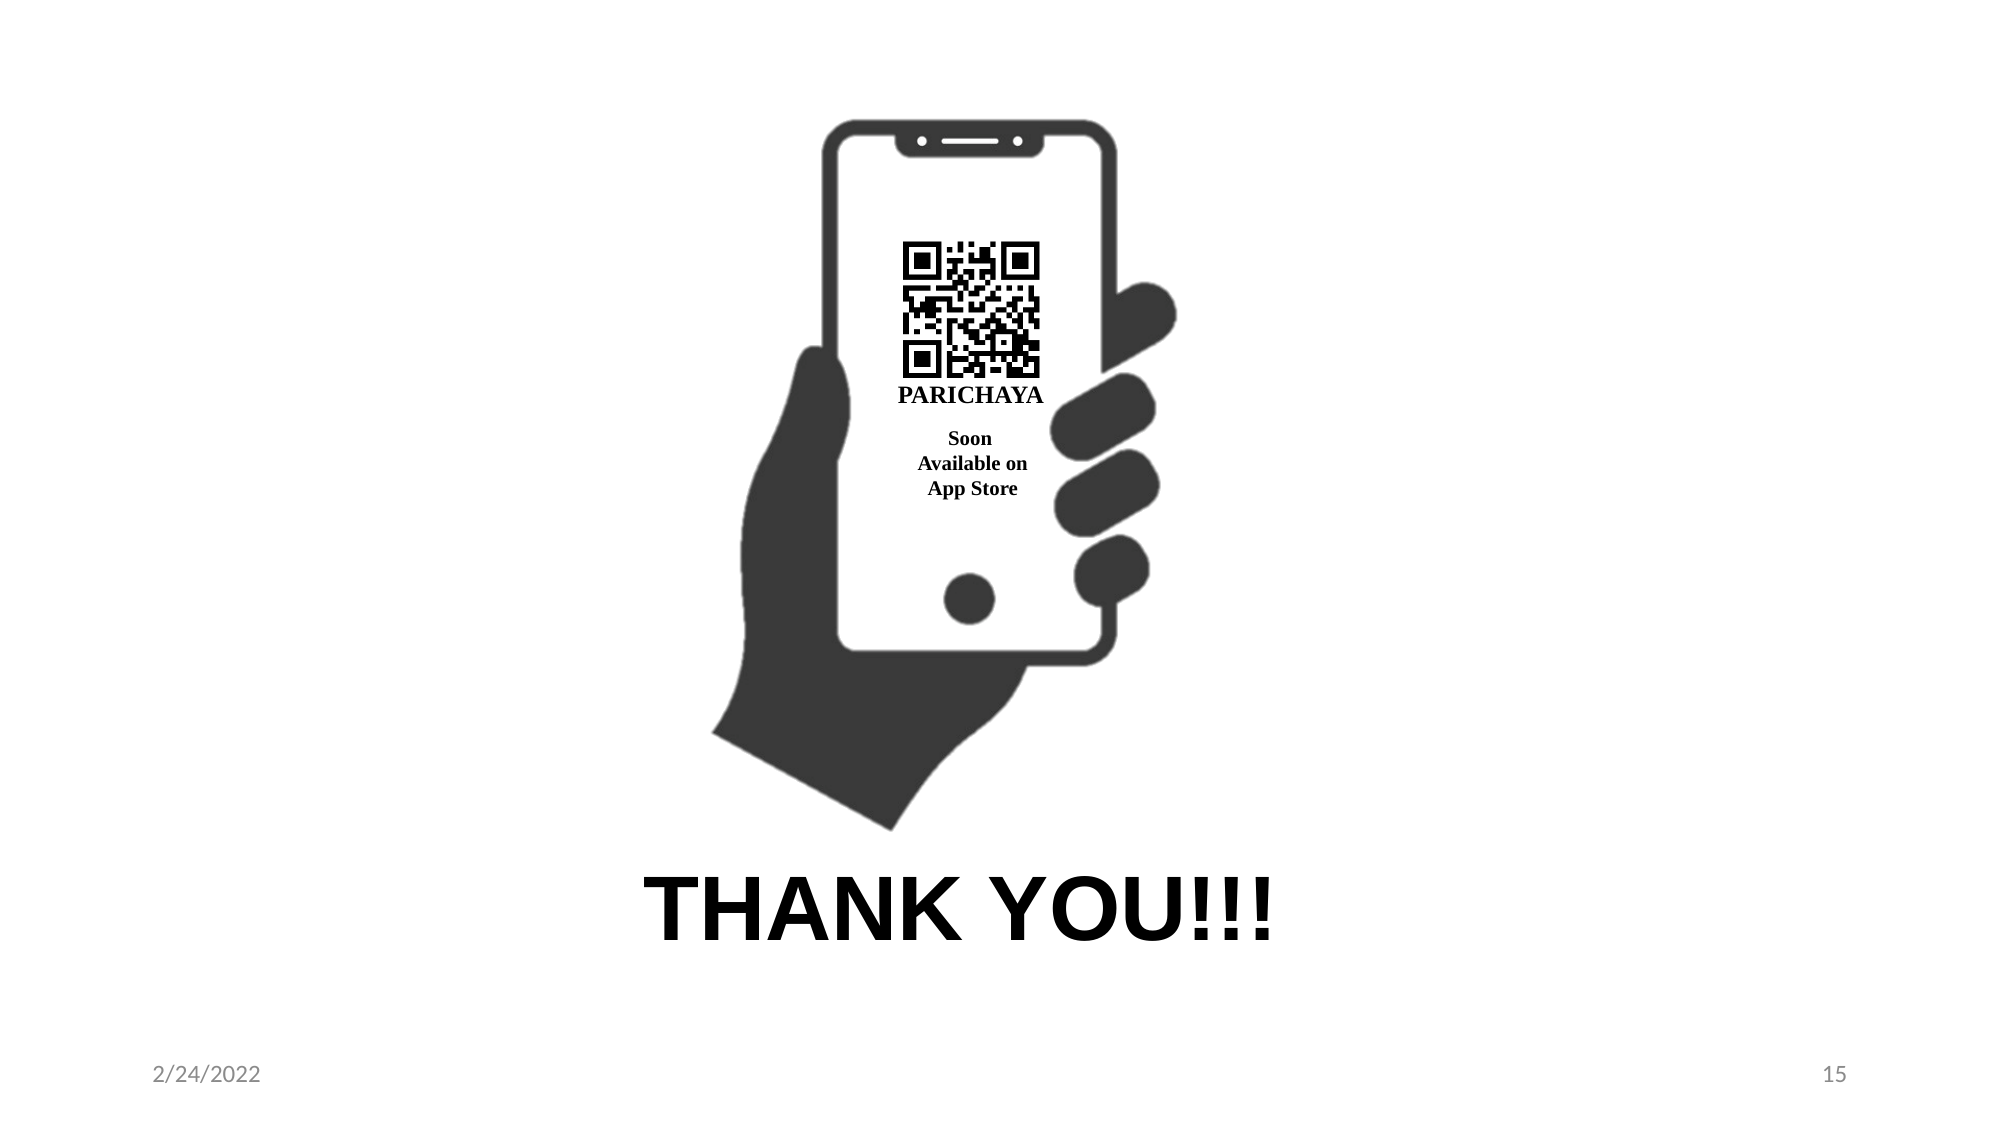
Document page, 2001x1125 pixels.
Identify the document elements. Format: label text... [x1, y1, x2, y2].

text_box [423, 0, 1465, 977]
slide_number 14 [1412, 1042, 1863, 1103]
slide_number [137, 1042, 588, 1103]
